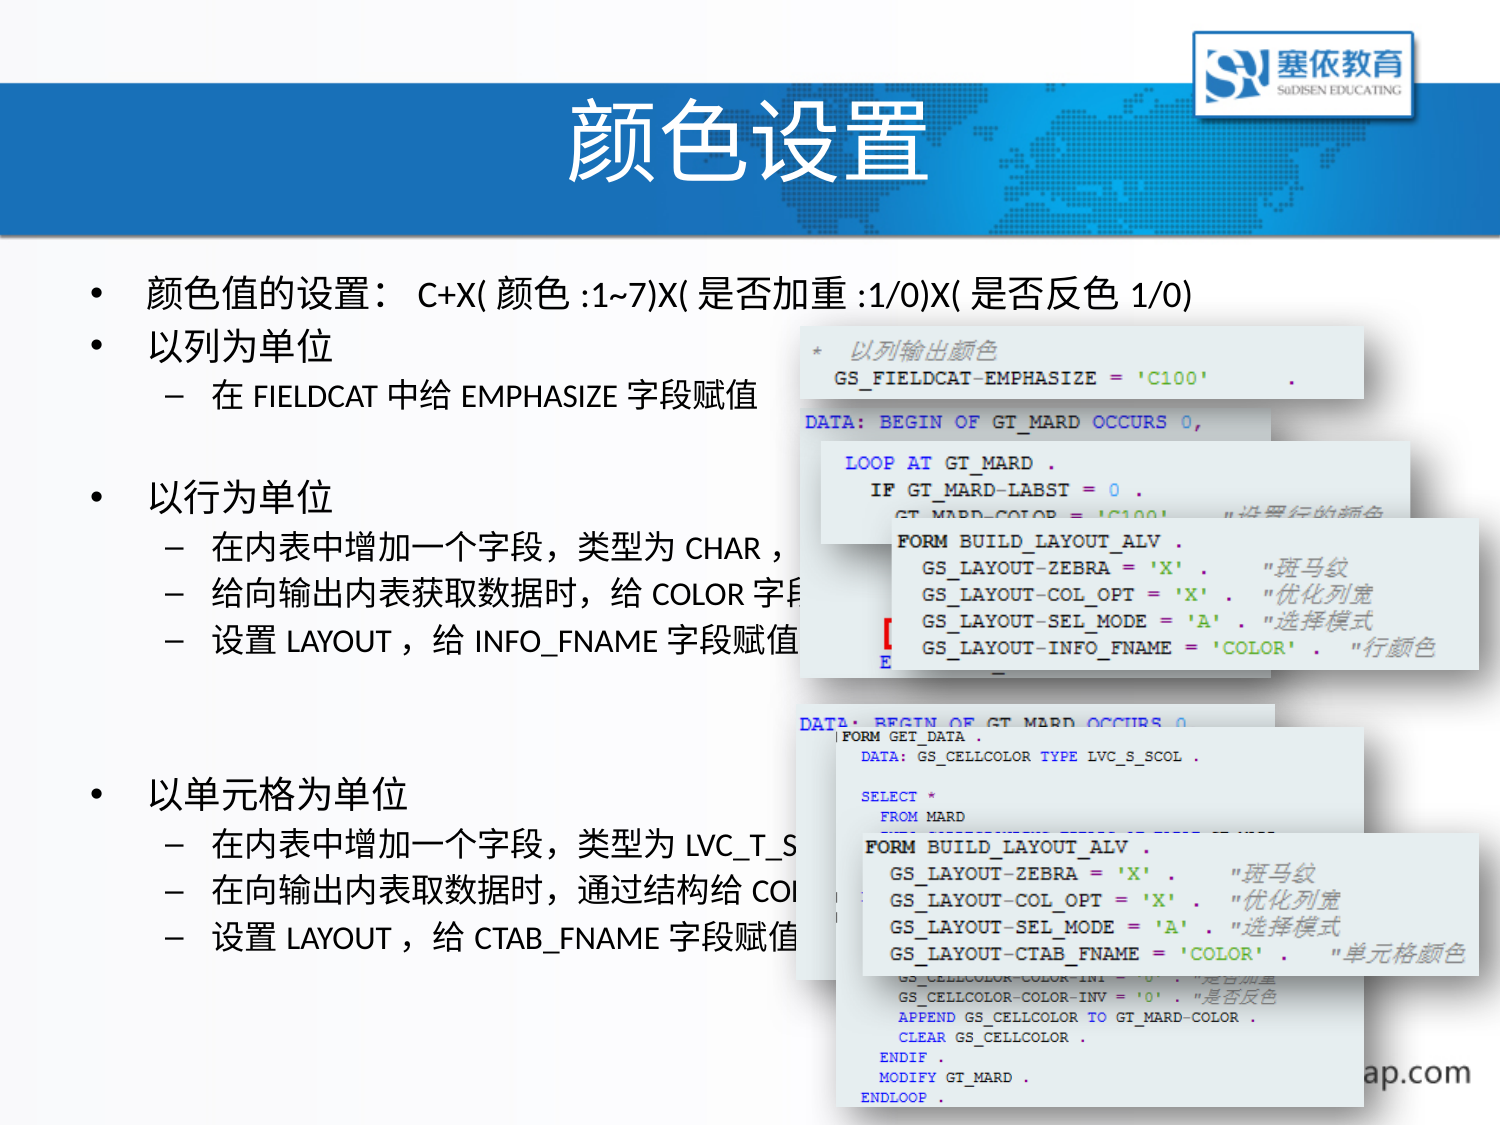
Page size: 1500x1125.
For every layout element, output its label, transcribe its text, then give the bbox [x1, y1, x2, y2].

title 颜色设置 [75, 45, 1425, 233]
list 颜色值的设置：C+X(颜色:1~7)X(是否加重:1/0)X(是否反色1/0) 以列为单位 在FIELDCAT中给EMPHASIZE字段赋值 以行为单位 在内表中增加一个字段，类型为CHAR，至少长度为4，例COLOR 给向输出内表获取数据时，给COLOR字段赋值 设置LAYOUT，给INFO_FNAME字段赋值颜色字段名称，例COLOR 以单元格为单位 在内表中增加一个字段，类型为LVC_T_SCOL ，例COLOR 在向输出内表取数据时，通过结构给COLOR字段内表赋值 设置LAYOUT，给CTAB_FNAME字段赋值颜色字段名称，例COLOR [75, 262, 1425, 1005]
picture [0, 0, 1500, 1125]
